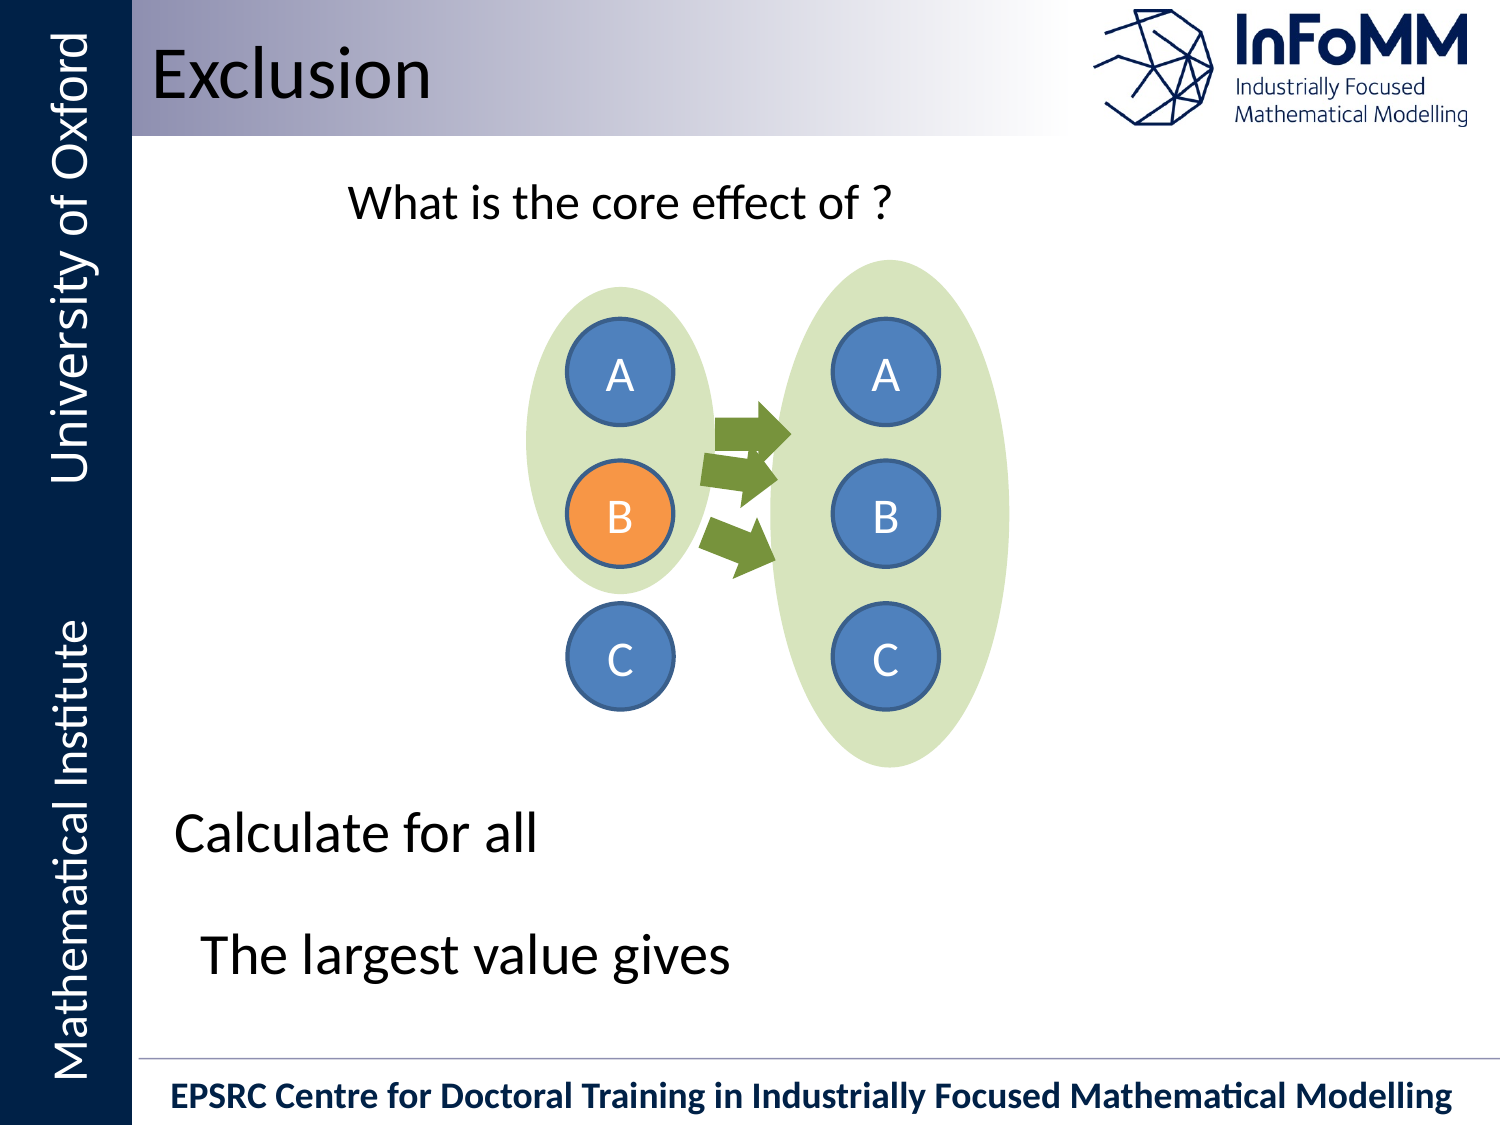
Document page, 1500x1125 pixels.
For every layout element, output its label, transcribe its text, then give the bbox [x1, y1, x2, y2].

text_box [523, 284, 716, 597]
text_box C [830, 601, 942, 712]
text_box [697, 440, 780, 510]
text_box C [565, 601, 676, 712]
text_box [789, 433, 983, 745]
text_box [696, 514, 778, 581]
text_box [768, 257, 1012, 770]
text_box Exclusion [137, 16, 1034, 121]
text_box A [830, 316, 942, 428]
text_box B [564, 458, 676, 569]
text_box [785, 284, 979, 520]
text_box A [564, 316, 676, 428]
text_box B [830, 458, 942, 569]
text_box [713, 399, 794, 461]
picture [1093, 9, 1467, 127]
